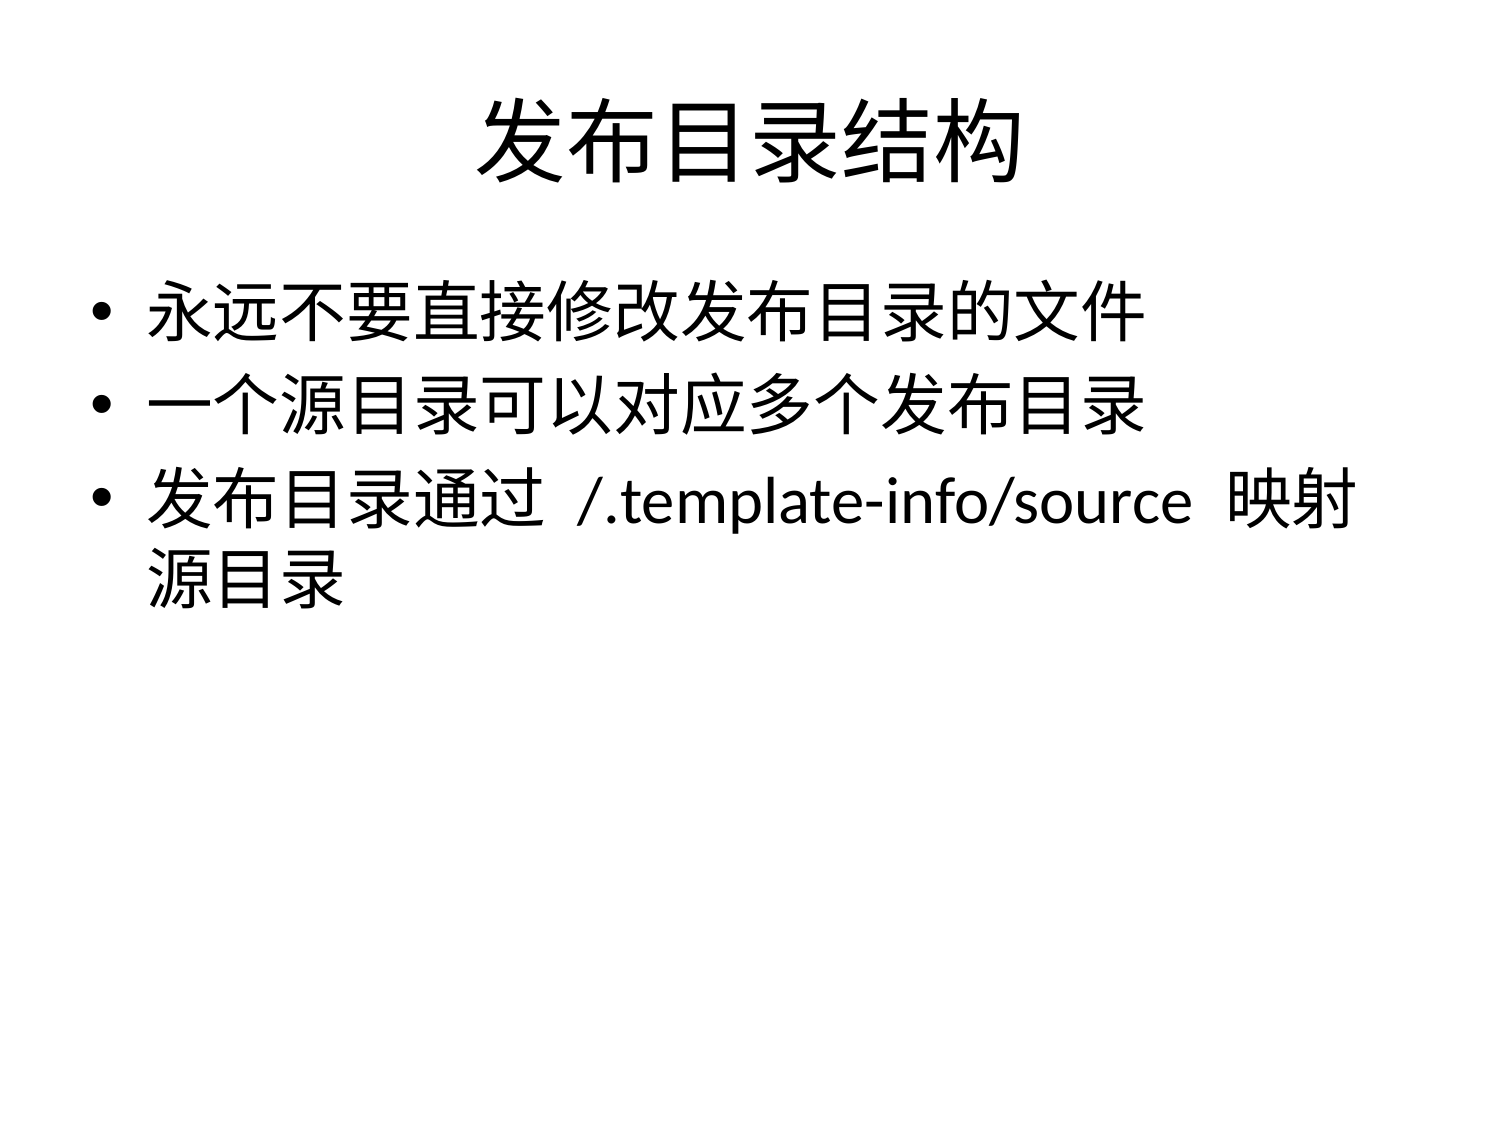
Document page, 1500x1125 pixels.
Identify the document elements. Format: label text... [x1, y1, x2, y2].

title 发布目录结构 [75, 45, 1425, 233]
list 永远不要直接修改发布目录的文件 一个源目录可以对应多个发布目录 发布目录通过 /.template-info/source 映射源目录 [75, 262, 1425, 1005]
